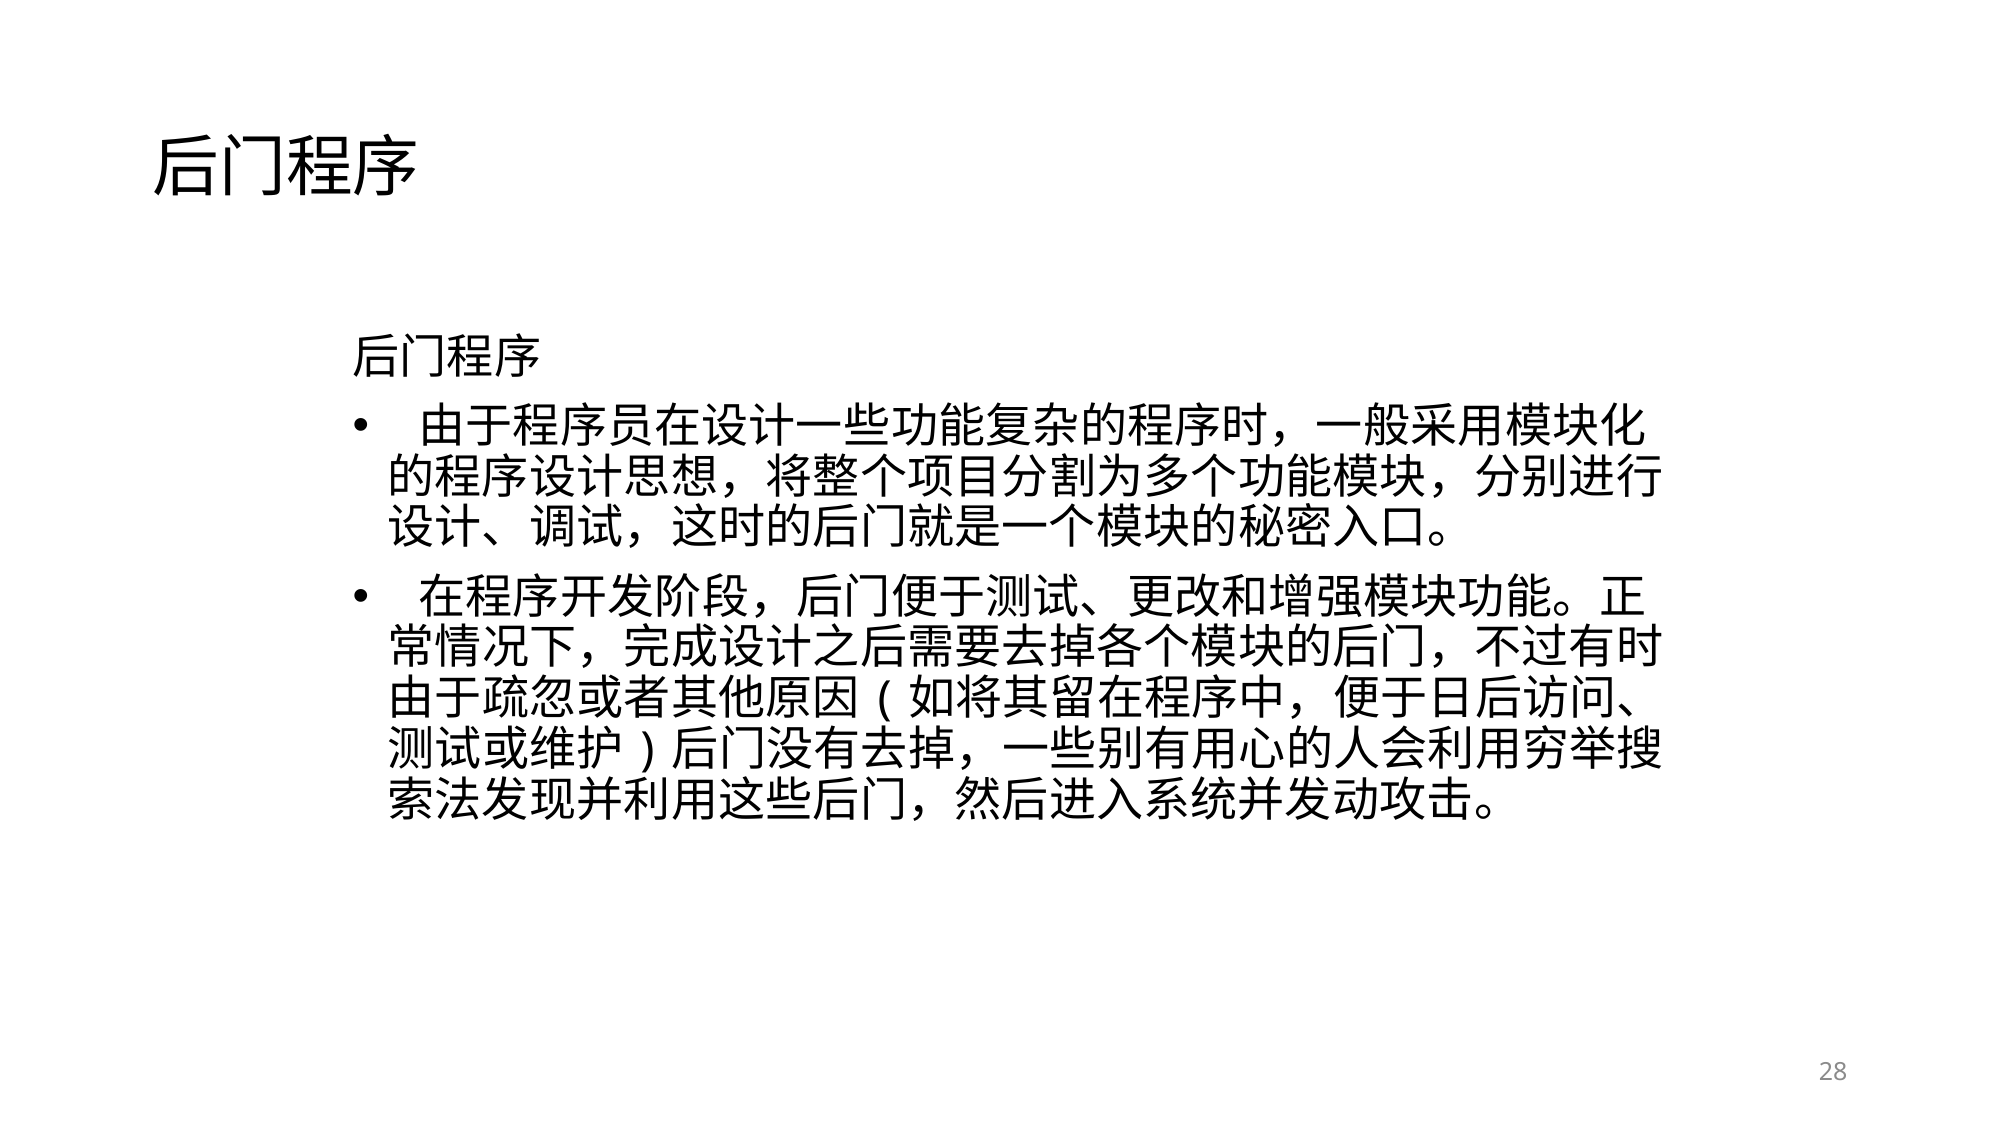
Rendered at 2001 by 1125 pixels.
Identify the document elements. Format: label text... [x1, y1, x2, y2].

title 后门程序 [137, 59, 1863, 278]
list 后门程序 由于程序员在设计一些功能复杂的程序时，一般采用模块化的程序设计思想，将整个项目分割为多个功能模块，分别进行设计、调试，这时的后门就是一个模块的秘密入口。 在程序开发阶段，后门便于测试、更改和增强模块功能。正常情况下，完成设计之后需要去掉各个模块的后门，不过有时由于疏忽或者其他原因(如将其留在程序中，便于日后访问、测试或维护)后门没有去掉，一些别有用心的人会利用穷举搜索法发现并利用这些后门，然后进入系统并发动攻击。 [337, 324, 1688, 881]
slide_number 28 [1412, 1042, 1863, 1103]
